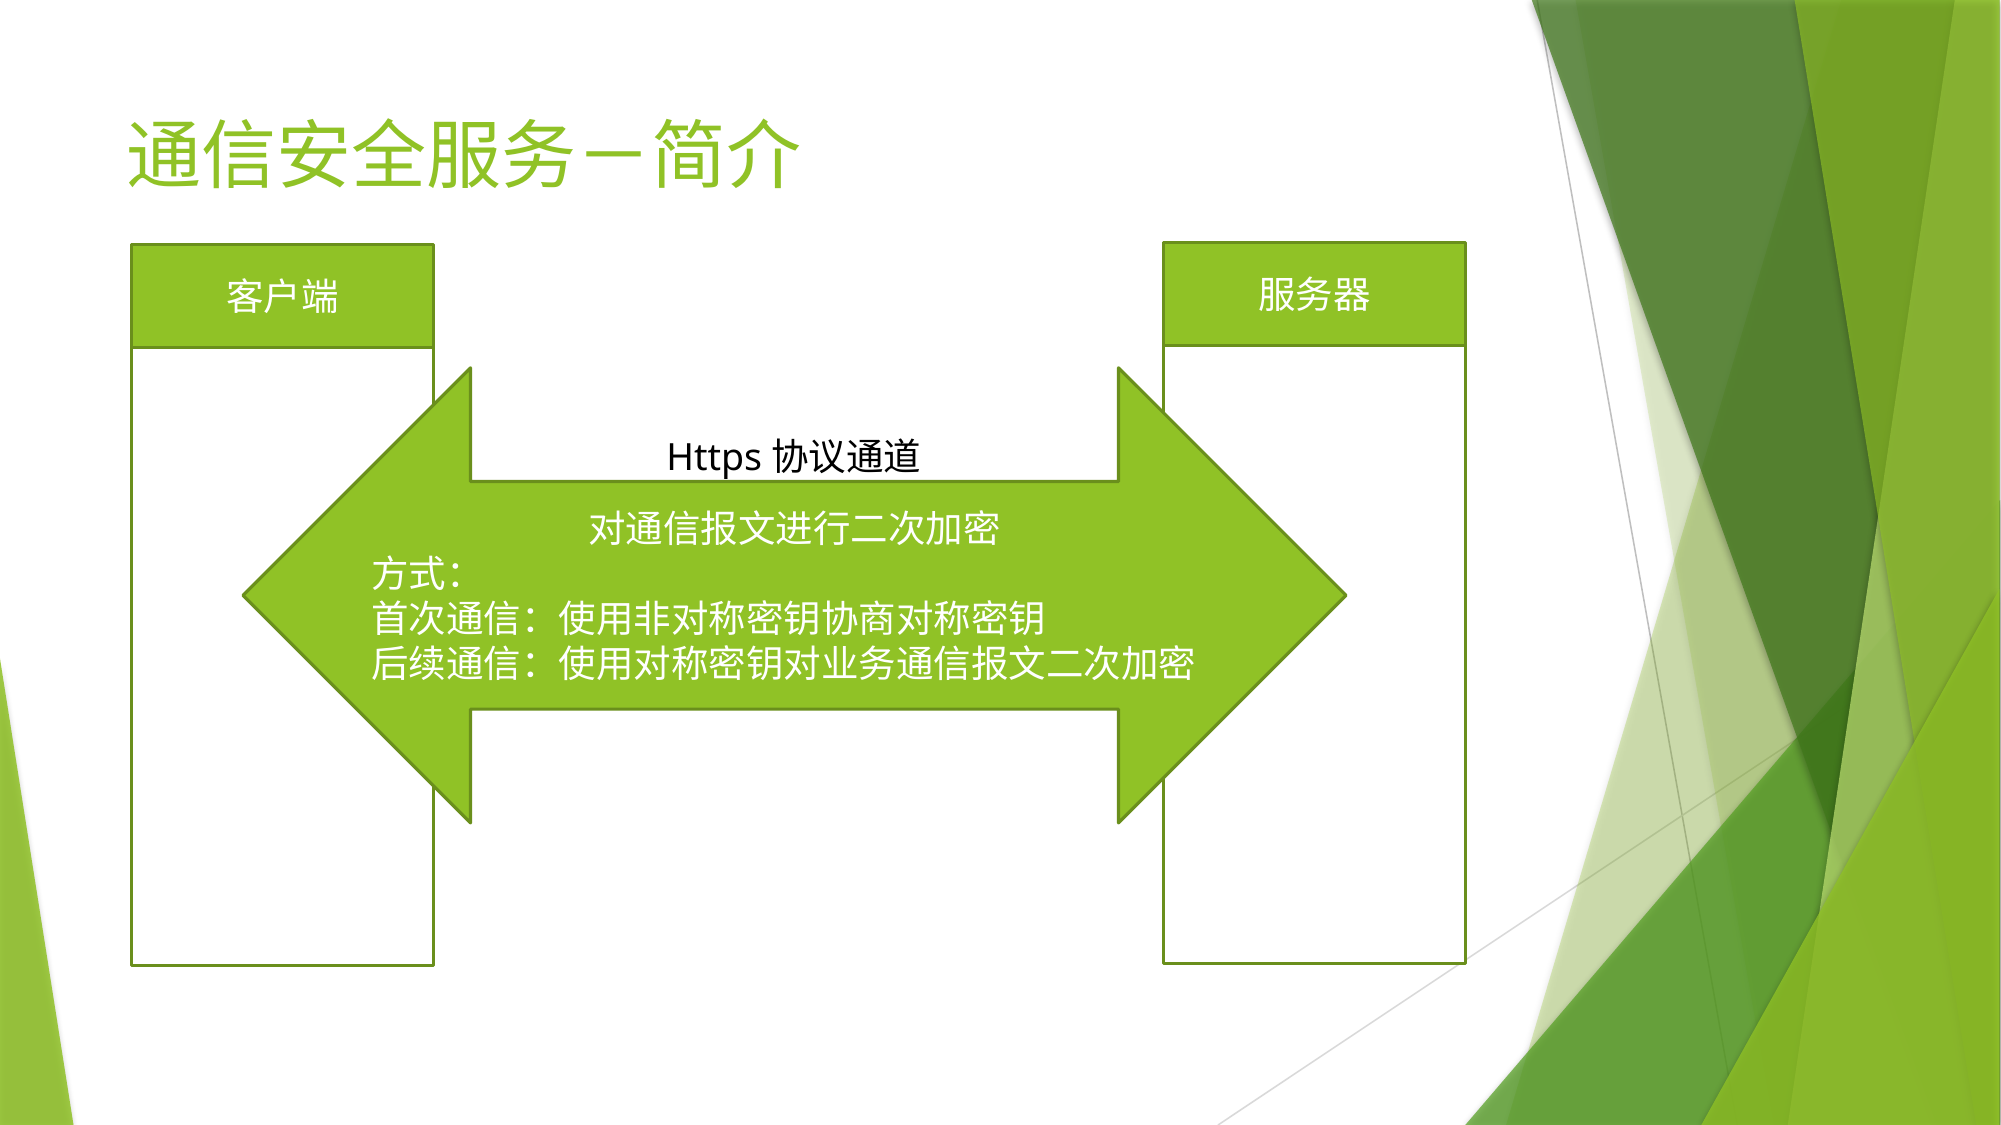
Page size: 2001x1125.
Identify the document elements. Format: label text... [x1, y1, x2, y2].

text_box Https协议通道 [651, 425, 936, 485]
text_box 对通信报文进行二次加密 方式： 首次通信：使用非对称密钥协商对称密钥 后续通信：使用对称密钥对业务通信报文二次加密 [241, 366, 1348, 825]
text_box 服务器 [1162, 241, 1467, 344]
text_box [1162, 344, 1467, 965]
title 通信安全服务－简介 [111, 99, 1522, 317]
text_box 客户端 [130, 243, 435, 346]
text_box [130, 346, 435, 967]
